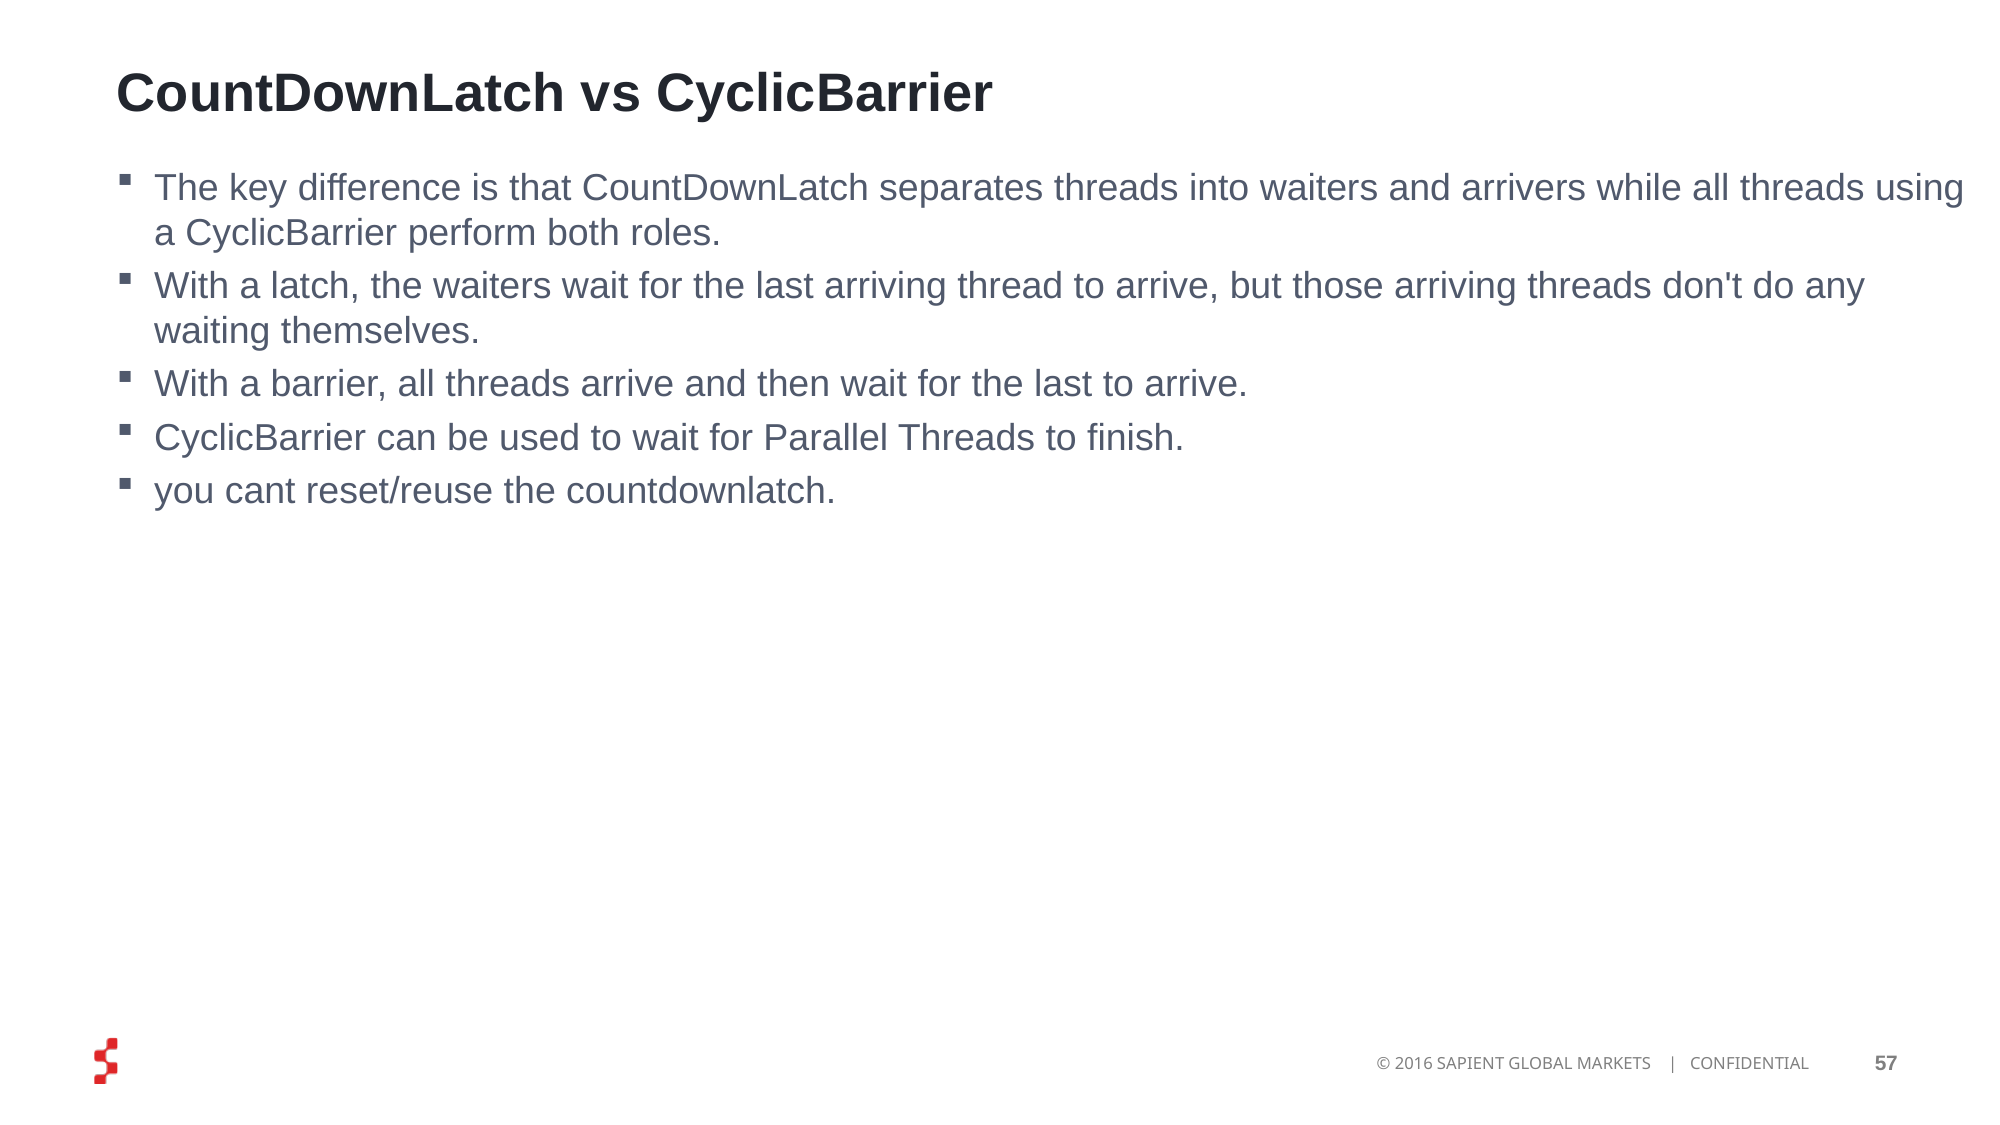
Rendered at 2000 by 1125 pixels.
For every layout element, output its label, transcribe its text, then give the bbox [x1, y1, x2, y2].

title CountDownLatch vs CyclicBarrier [116, 50, 1967, 162]
list The key difference is that CountDownLatch separates threads into waiters and arrivers while all threads using a CyclicBarrier perform both roles. With a latch, the waiters wait for the last arriving thread to arrive, but those arriving threads don't do any waiting themselves. With a barrier, all threads arrive and then wait for the last to arrive. CyclicBarrier can be used to wait for Parallel Threads to finish. you cant reset/reuse the countdownlatch. [116, 162, 1967, 1038]
